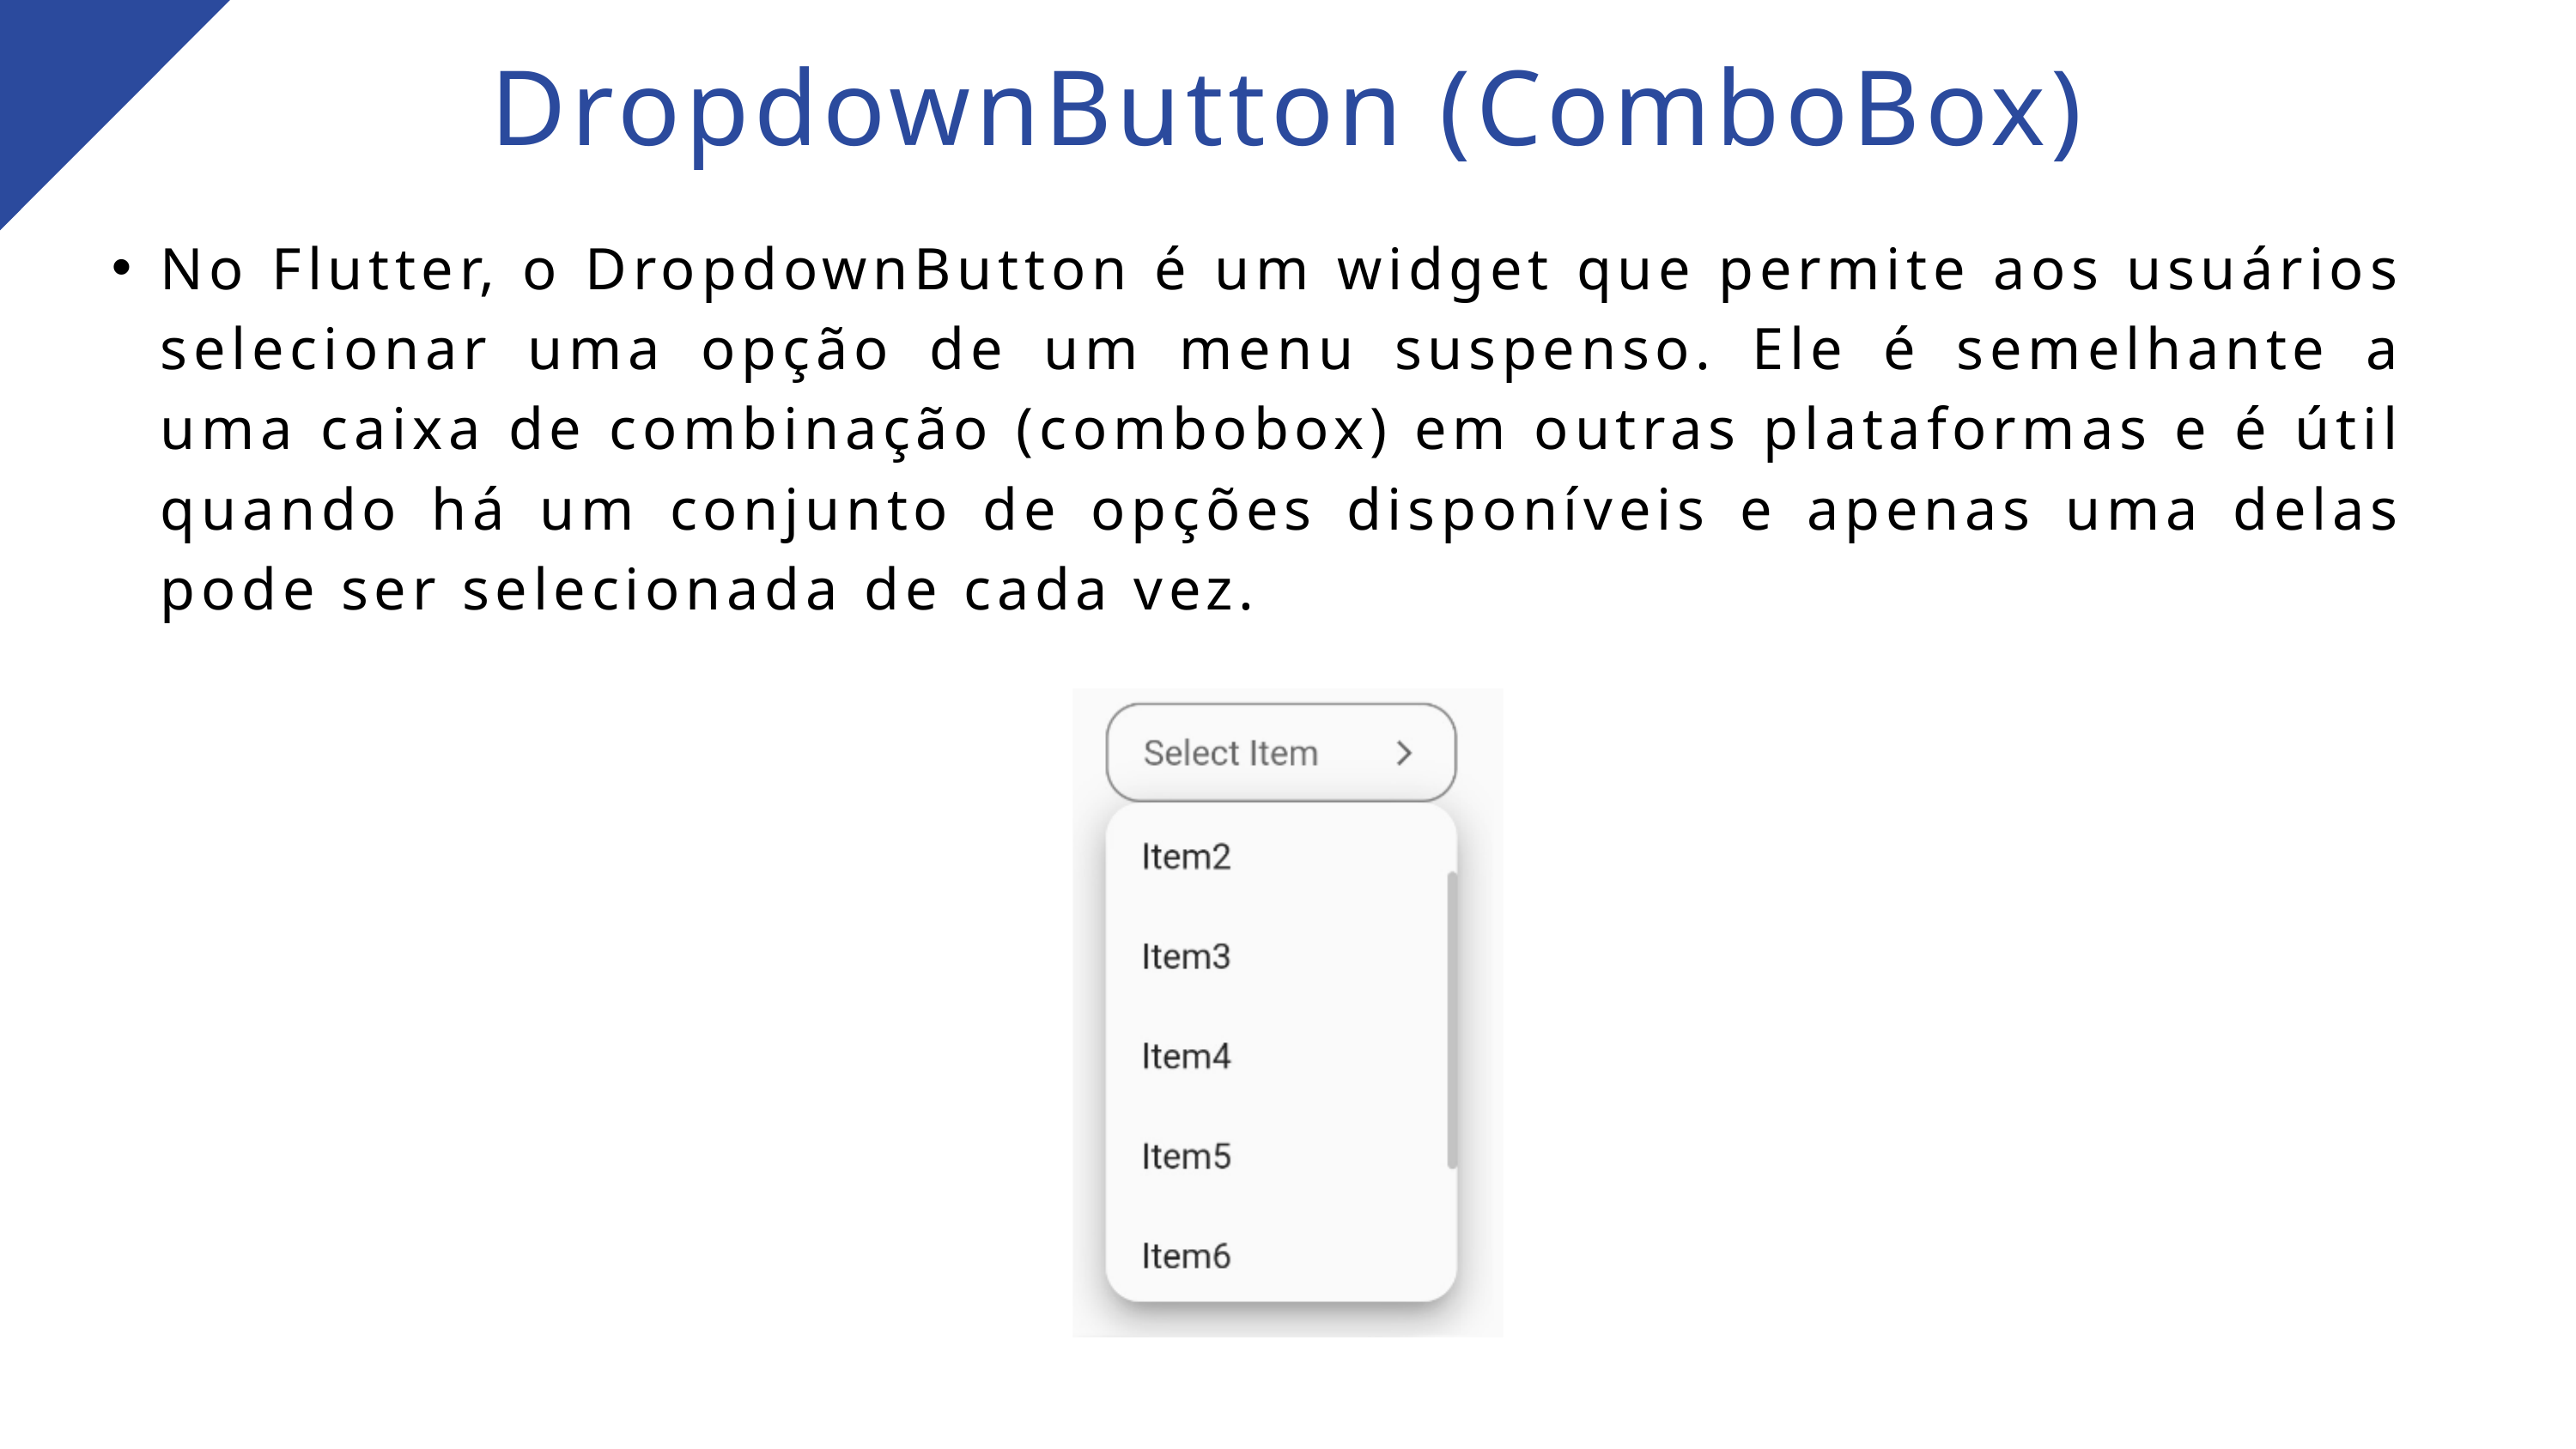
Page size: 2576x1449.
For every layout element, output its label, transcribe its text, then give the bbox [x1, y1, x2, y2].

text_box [0, 0, 231, 231]
text_box No Flutter, o DropdownButton é um widget que permite aos usuários selecionar uma opção de um menu suspenso. Ele é semelhante a uma caixa de combinação (combobox) em outras plataformas e é útil quando há um conjunto de opções disponíveis e apenas uma delas pode ser selecionada de cada vez. [63, 221, 2407, 621]
text_box DropdownButton (ComboBox) [401, 57, 2175, 167]
text_box [1072, 688, 1504, 1337]
